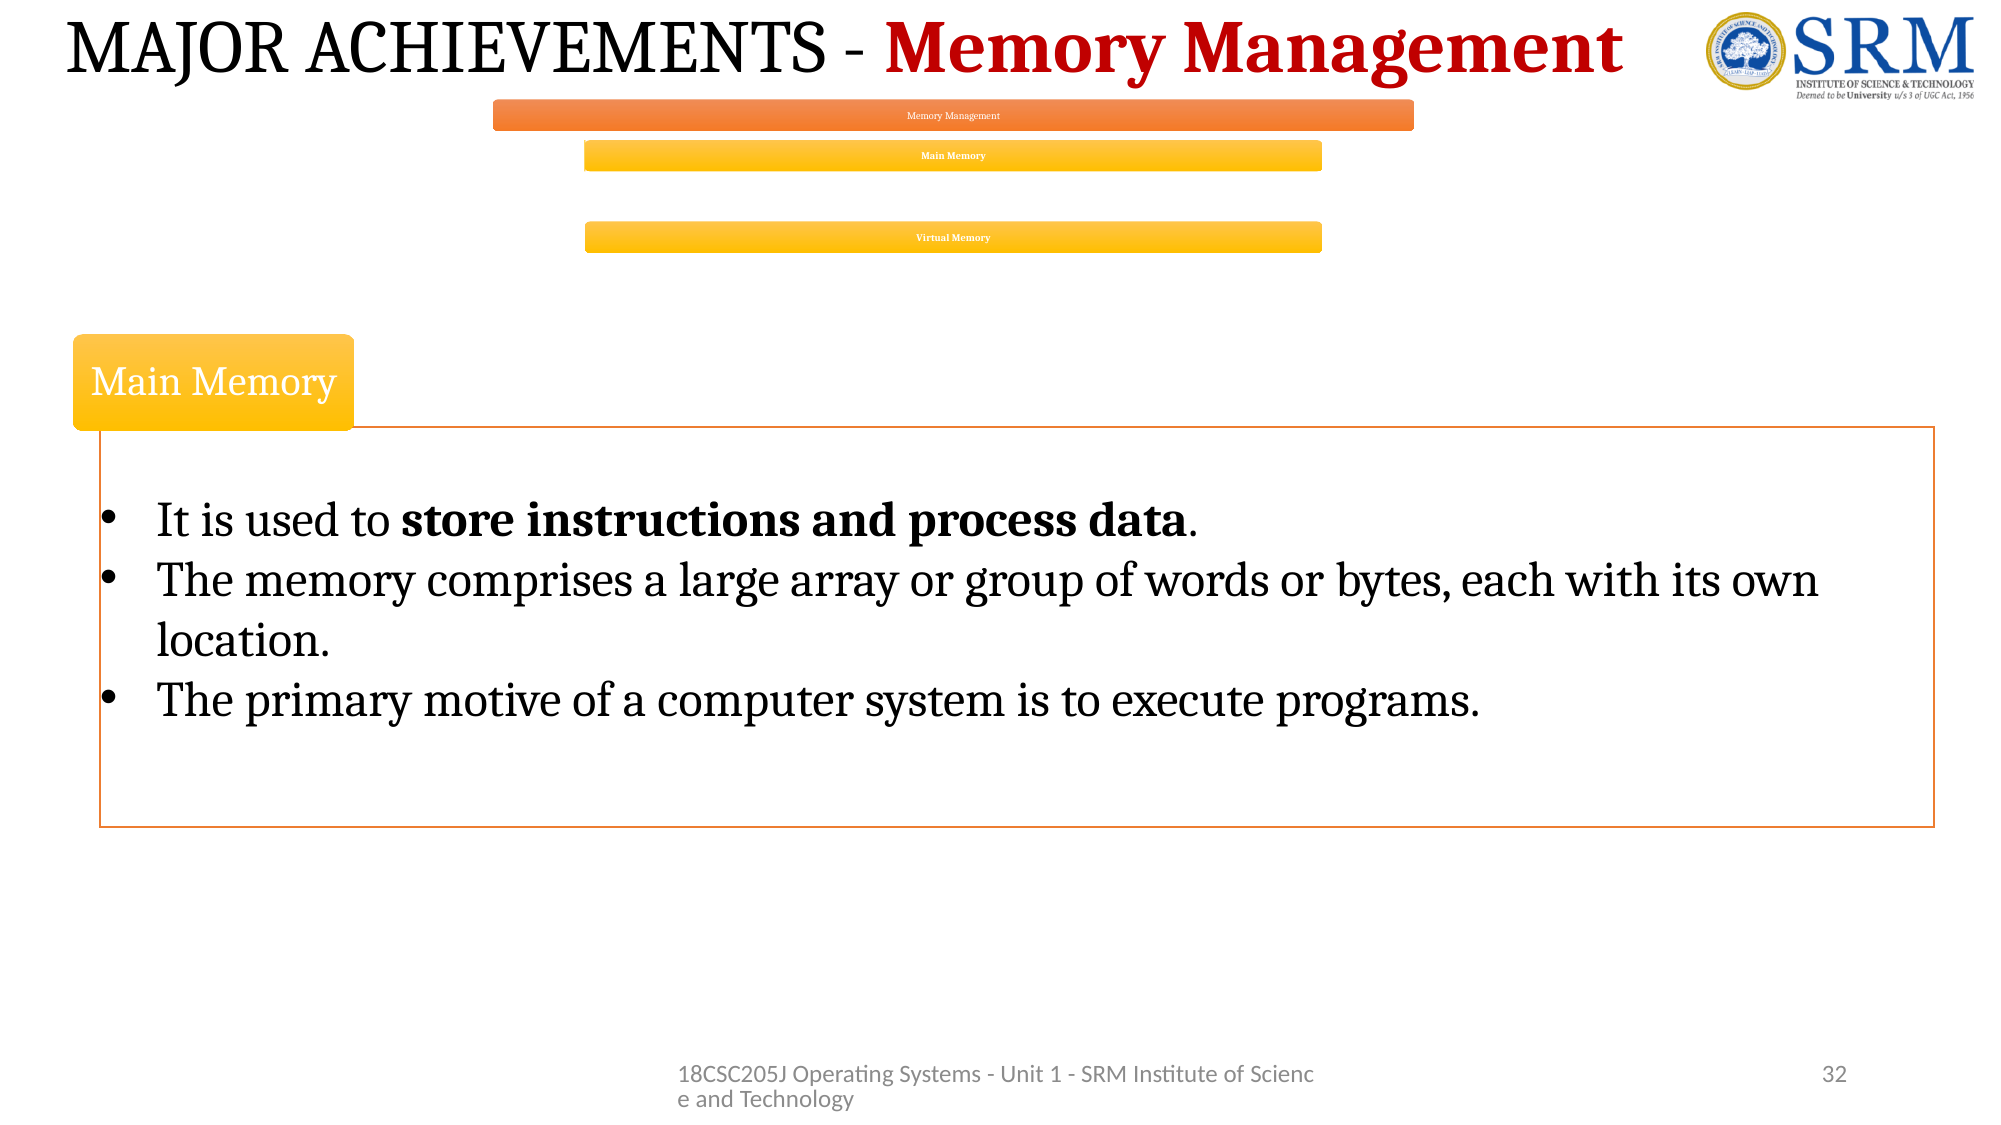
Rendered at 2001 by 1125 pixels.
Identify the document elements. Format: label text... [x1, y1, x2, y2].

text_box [377, 99, 1530, 335]
footer 18CSC205J Operating Systems - Unit 1 - SRM Institute of Science and Technology [662, 1042, 1338, 1103]
picture [1706, 12, 1974, 100]
text_box It is used to store instructions and process data. The memory comprises a large array or group of words or bytes, each with its own location. The primary motive of a computer system is to execute programs. [99, 426, 1935, 828]
slide_number 32 [1412, 1042, 1863, 1103]
title MAJOR ACHIEVEMENTS - Memory Management [50, 47, 1775, 141]
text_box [72, 334, 355, 431]
